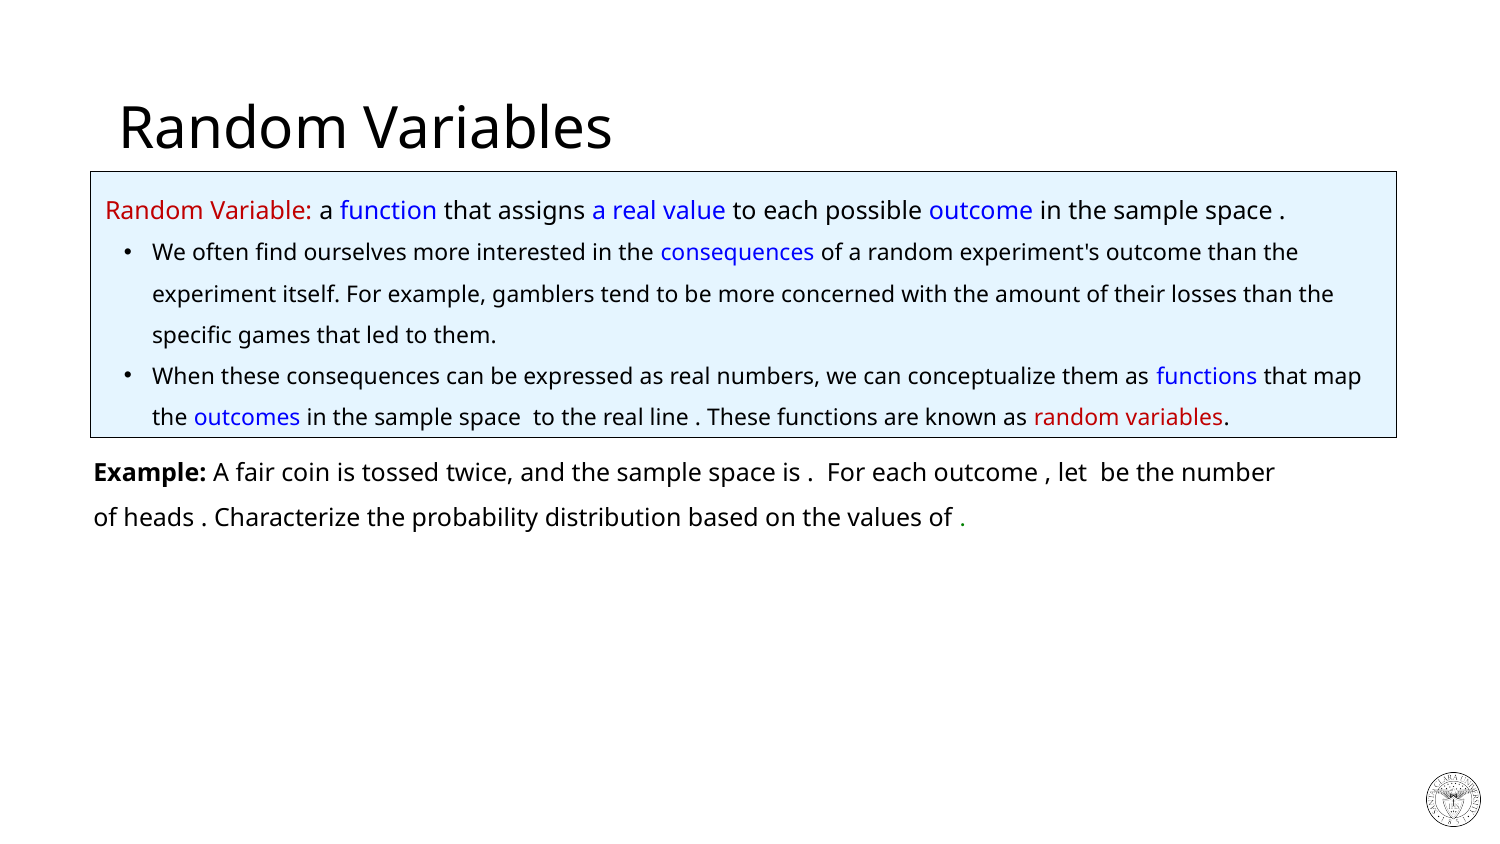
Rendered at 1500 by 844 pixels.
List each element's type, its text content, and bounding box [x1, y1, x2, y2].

picture [1426, 772, 1481, 827]
title Random Variables [103, 44, 1397, 169]
